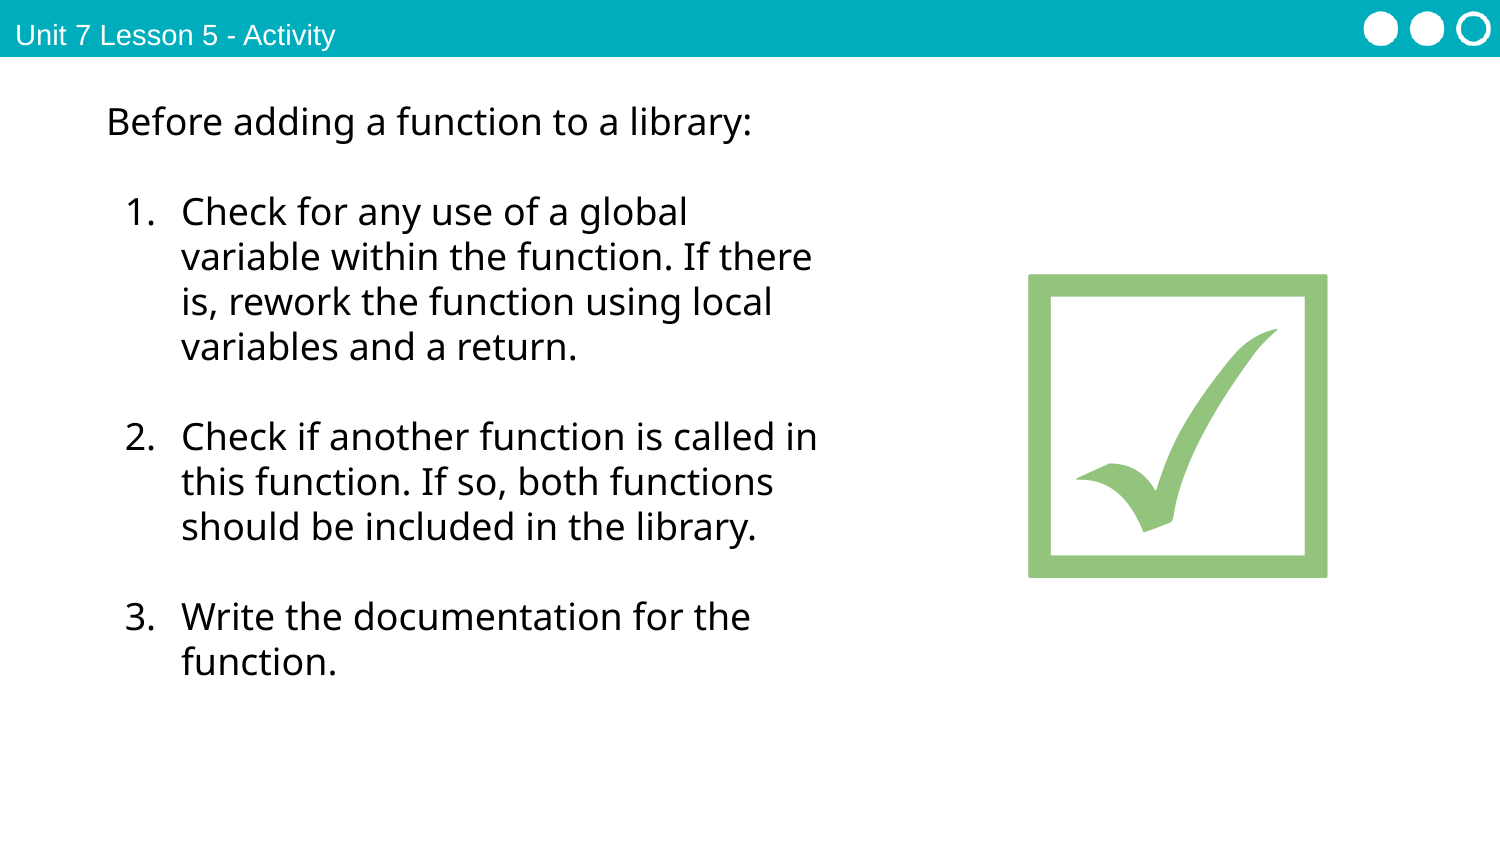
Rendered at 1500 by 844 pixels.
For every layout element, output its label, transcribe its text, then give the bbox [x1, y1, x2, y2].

text_box Before adding a function to a library: Check for any use of a global variable within the function. If there is, rework the function using local variables and a return. Check if another function is called in this function. If so, both functions should be included in the library. Write the documentation for the function. [91, 82, 853, 761]
picture [0, 0, 1500, 844]
text_box ☑ [976, 146, 1409, 610]
text_box Unit 7 Lesson 5 - Activity [0, 0, 750, 58]
